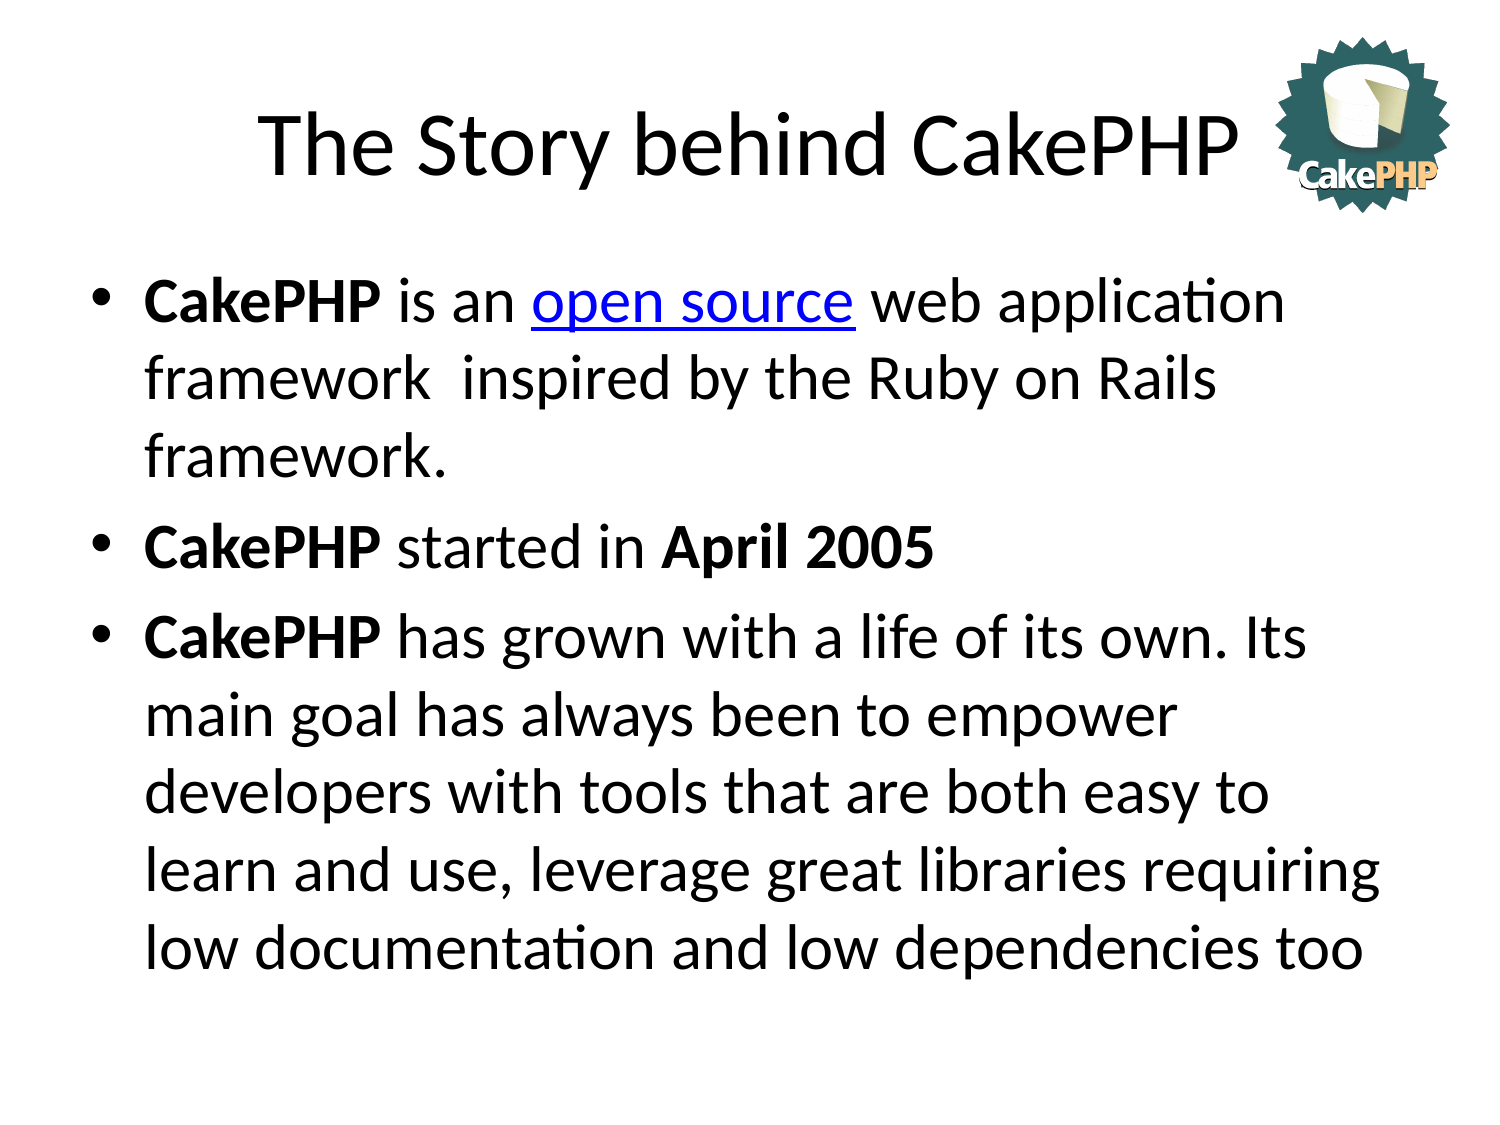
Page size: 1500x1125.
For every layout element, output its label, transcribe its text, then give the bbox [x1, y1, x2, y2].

picture [1274, 37, 1451, 213]
list CakePHP is an open source web application framework inspired by the Ruby on Rails framework. CakePHP started in April 2005 CakePHP has grown with a life of its own. Its main goal has always been to empower developers with tools that are both easy to learn and use, leverage great libraries requiring low documentation and low dependencies too [75, 249, 1425, 1050]
title The Story behind CakePHP [75, 45, 1425, 233]
